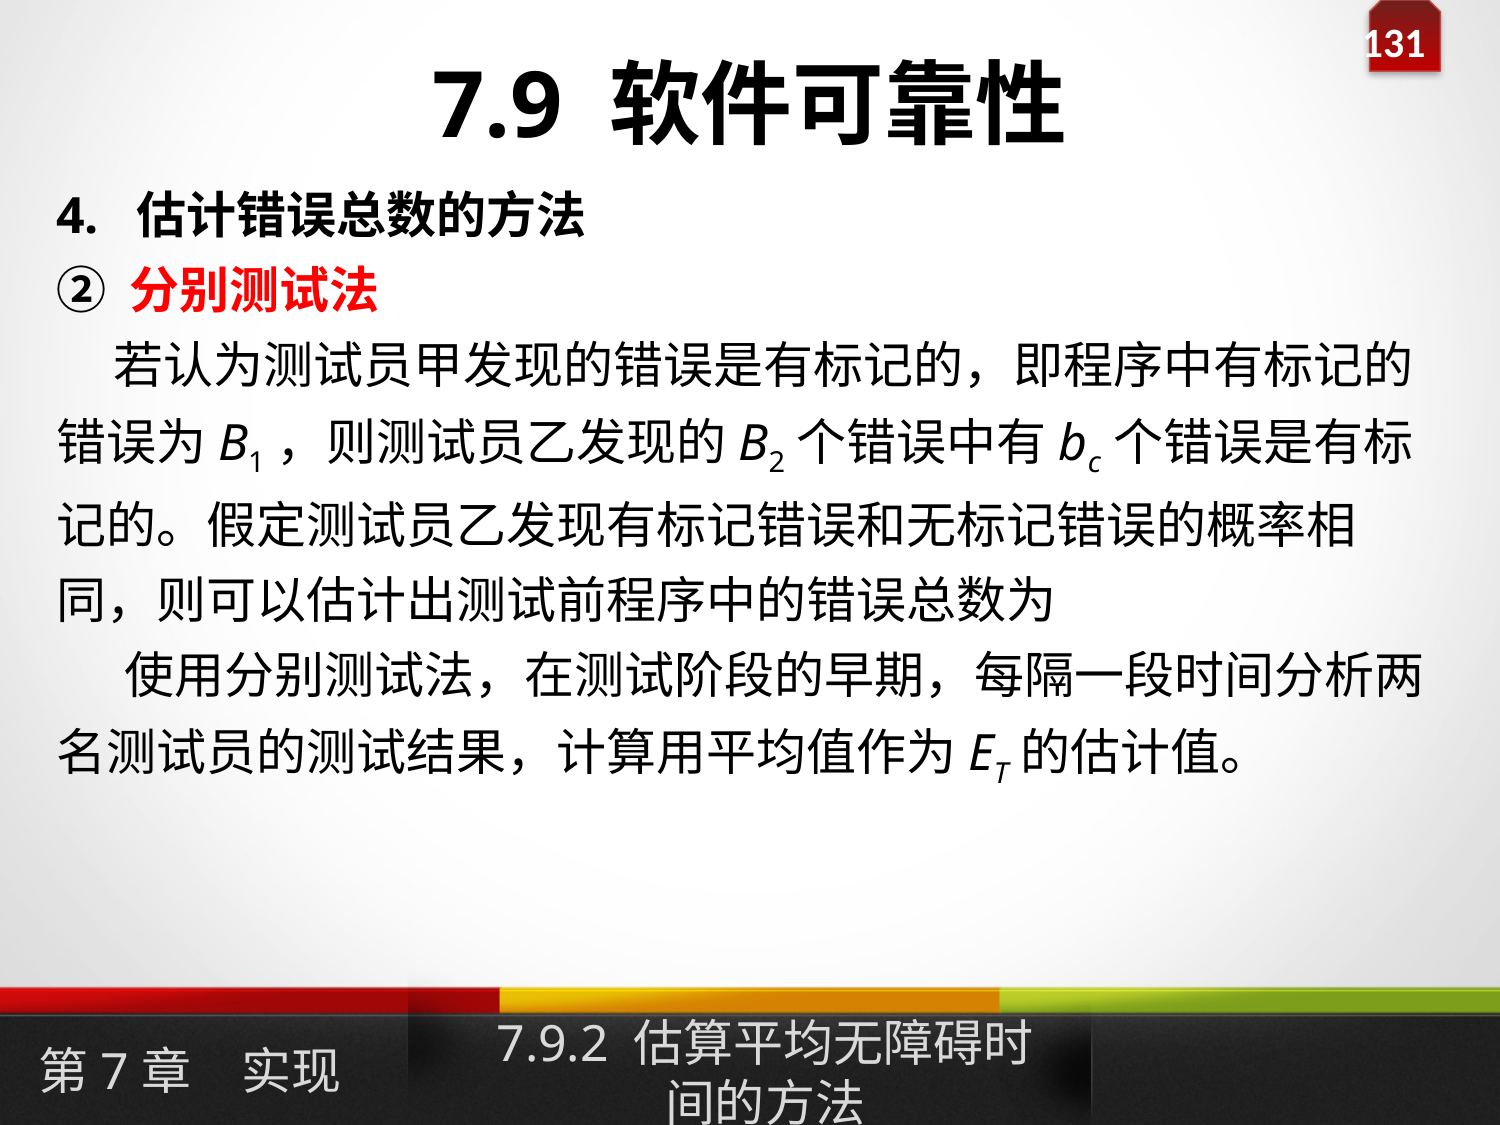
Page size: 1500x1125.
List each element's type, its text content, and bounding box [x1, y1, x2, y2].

picture [446, 217, 454, 227]
text_box 第7章 实现 [0, 1032, 380, 1108]
text_box 7.9.2 估算平均无障碍时间的方法 [458, 1032, 1073, 1111]
picture [0, 0, 1500, 1125]
picture [356, 195, 367, 200]
picture [446, 204, 454, 212]
picture [452, 195, 465, 205]
picture [351, 206, 371, 212]
picture [161, 221, 176, 230]
picture [420, 205, 425, 216]
title 7.9 软件可靠性 [74, 6, 1426, 195]
picture [312, 198, 326, 202]
